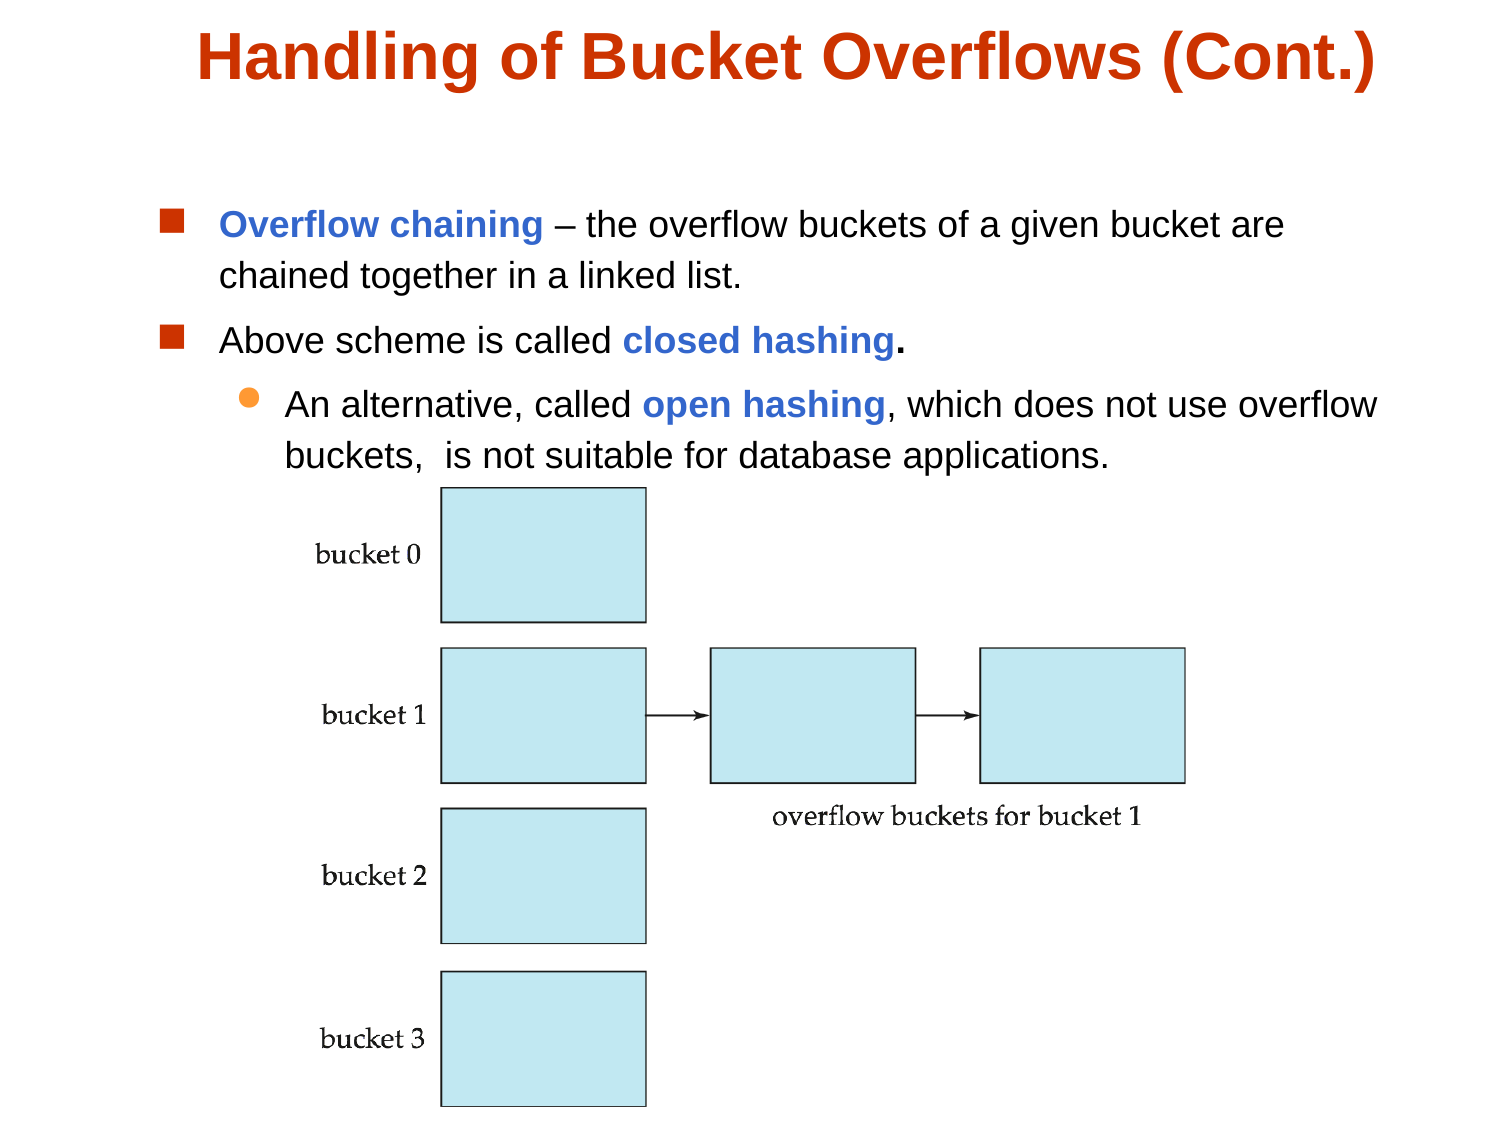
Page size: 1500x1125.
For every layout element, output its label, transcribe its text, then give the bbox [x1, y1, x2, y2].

picture [314, 484, 1186, 1108]
list Overflow chaining – the overflow buckets of a given bucket are chained together in a linked list. Above scheme is called closed hashing. An alternative, called open hashing, which does not use overflow buckets, is not suitable for database applications. [147, 186, 1436, 987]
title Handling of Bucket Overflows (Cont.) [124, 0, 1450, 101]
